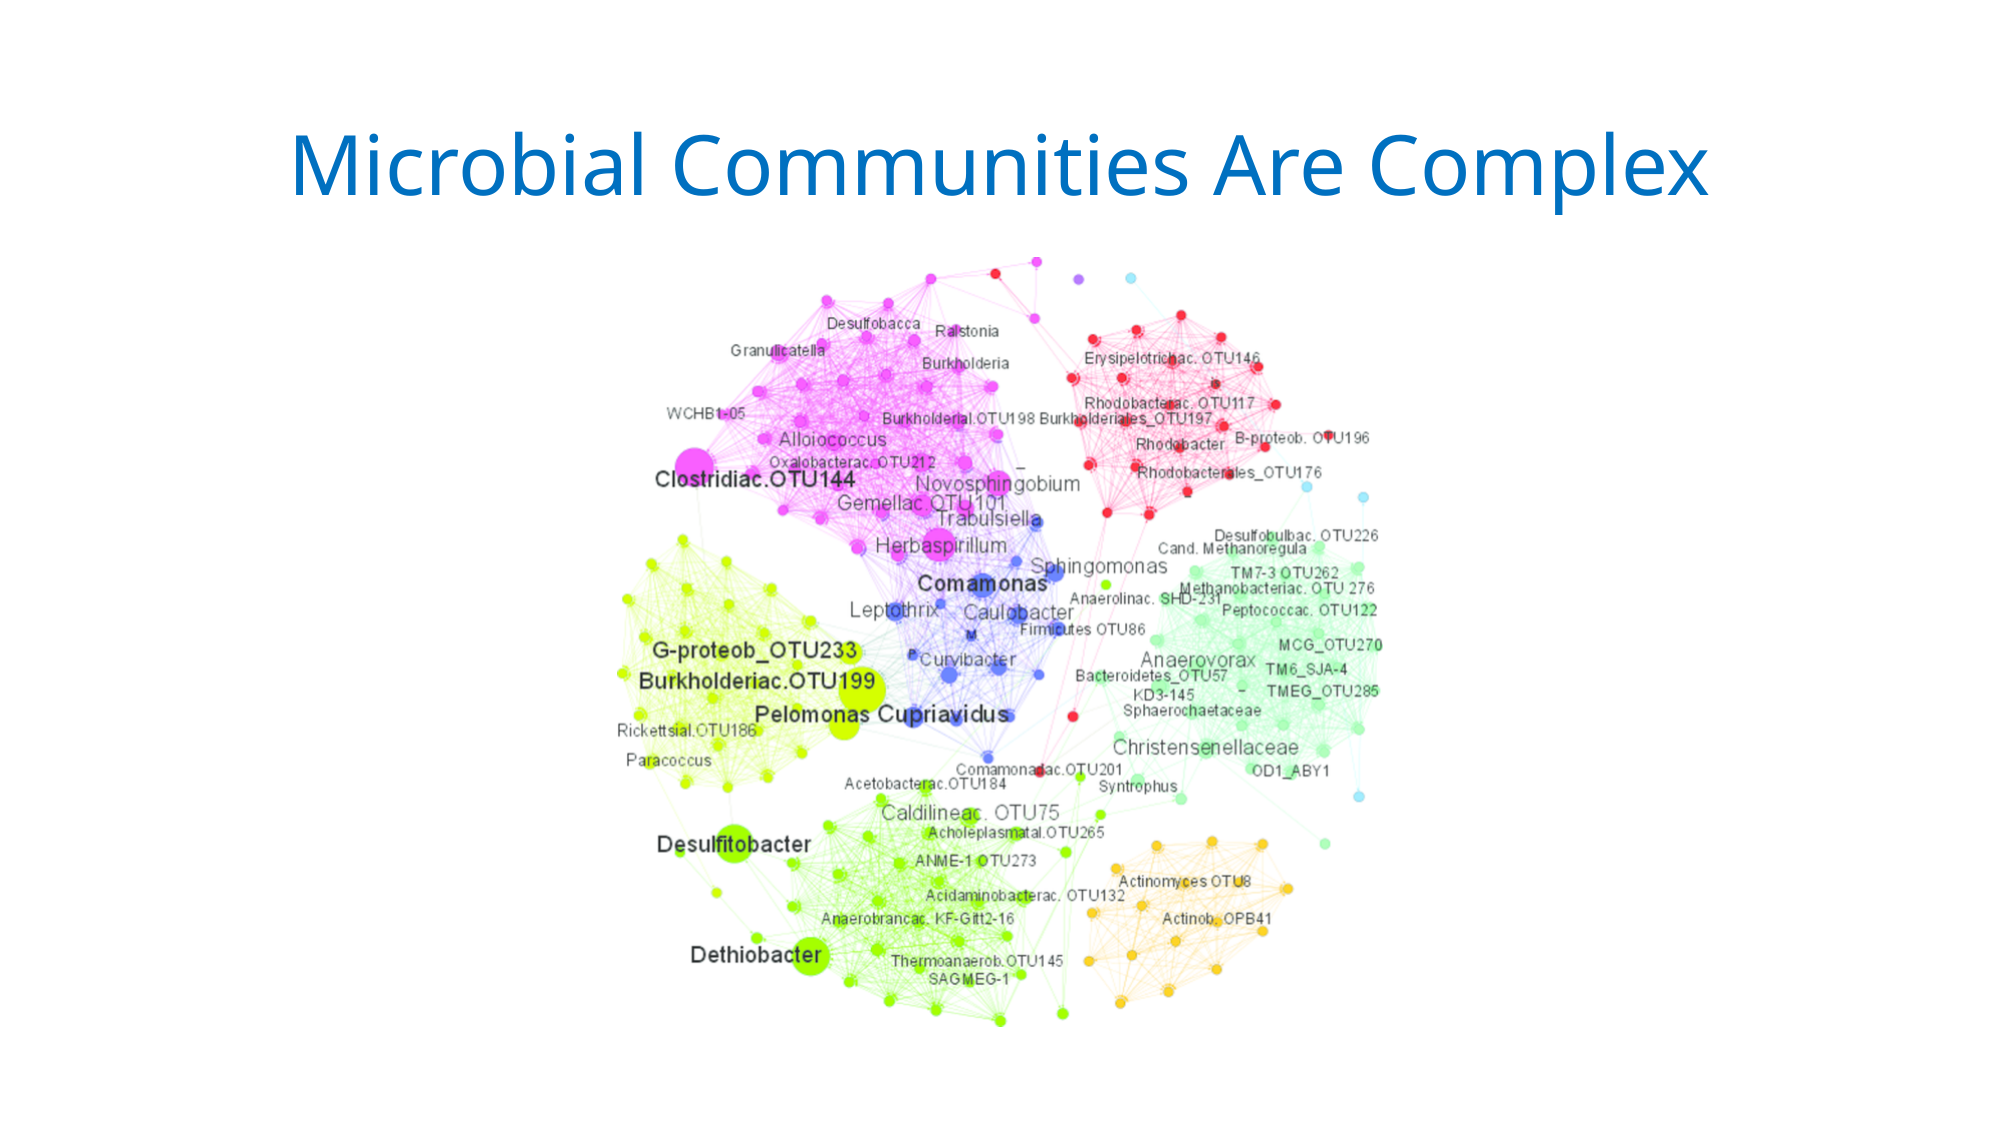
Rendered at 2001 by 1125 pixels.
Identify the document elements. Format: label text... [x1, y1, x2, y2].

picture [617, 257, 1383, 1027]
title Microbial Communities Are Complex [137, 59, 1863, 278]
